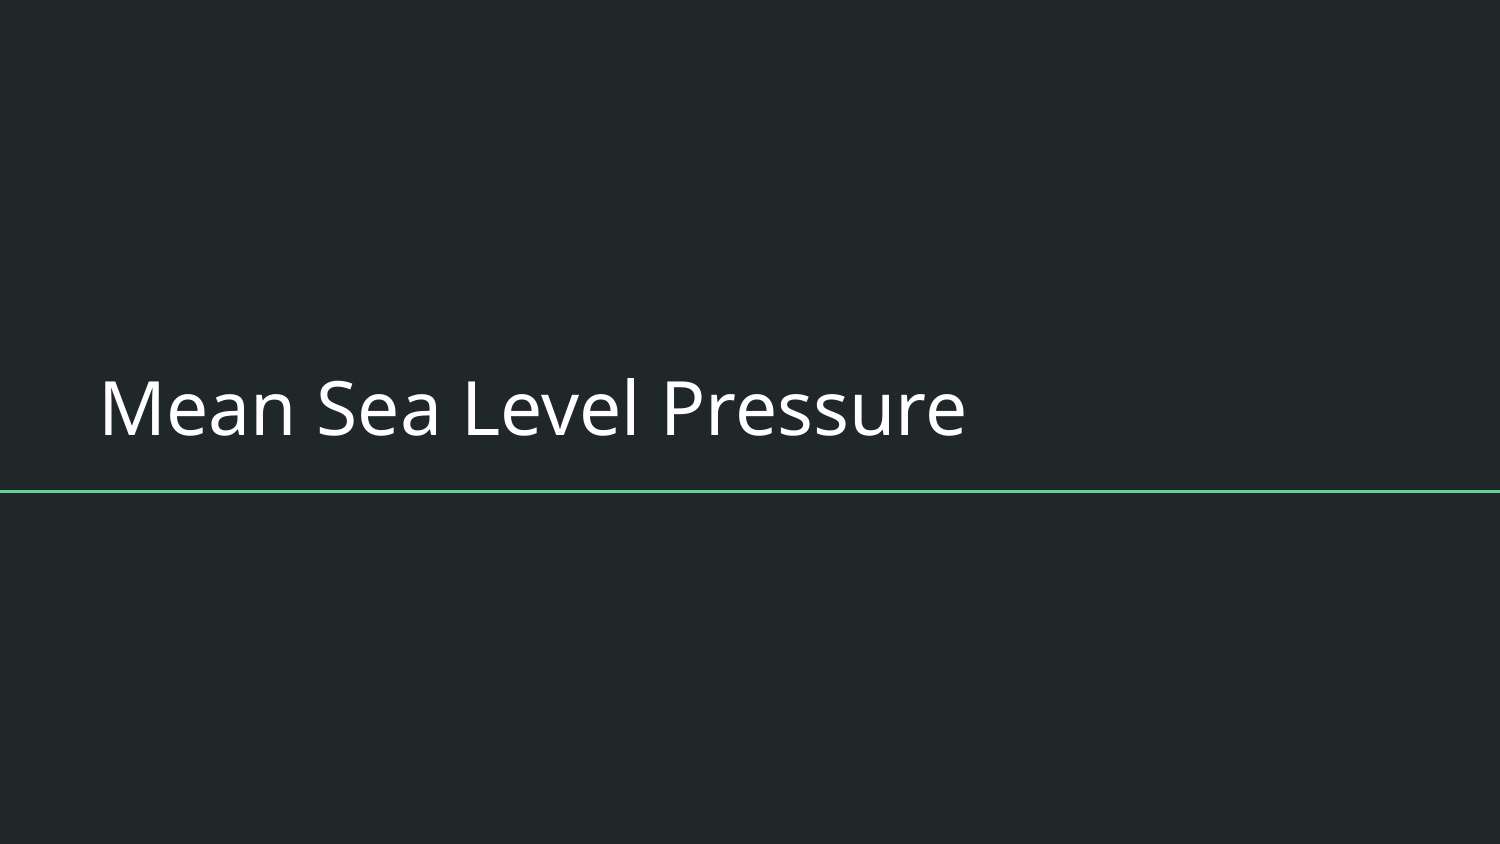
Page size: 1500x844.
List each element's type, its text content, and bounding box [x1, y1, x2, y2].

title Mean Sea Level Pressure [83, 337, 1417, 466]
